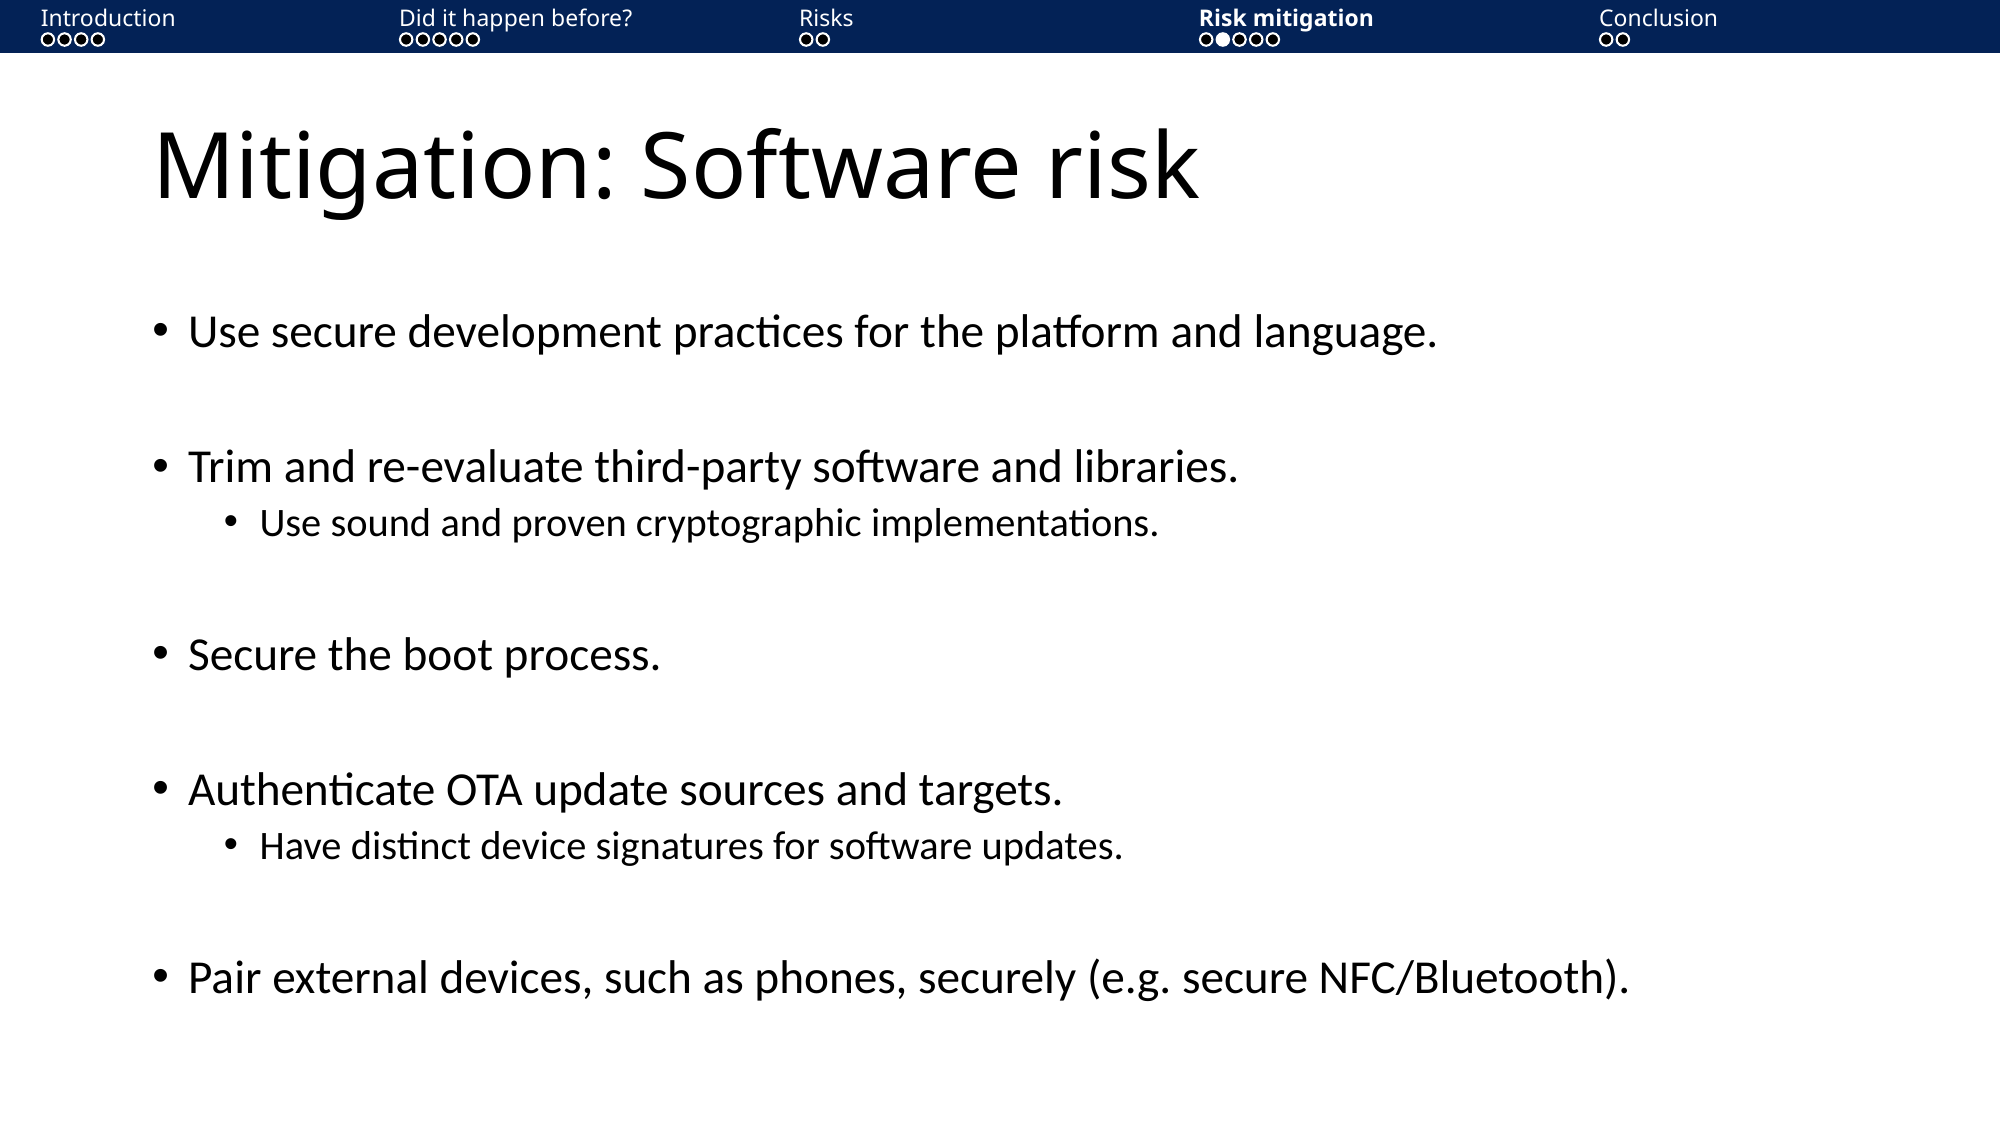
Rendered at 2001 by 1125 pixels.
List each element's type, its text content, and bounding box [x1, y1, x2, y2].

text_box [1198, 32, 1214, 47]
text_box [57, 32, 72, 47]
text_box Risk mitigation [1184, 0, 1584, 38]
title Mitigation: Software risk [137, 59, 1863, 278]
text_box [0, 0, 2000, 53]
text_box [432, 32, 447, 47]
text_box [1598, 32, 1614, 47]
text_box [398, 32, 414, 47]
text_box Introduction [25, 0, 384, 38]
text_box [448, 32, 464, 47]
text_box [1248, 32, 1264, 47]
text_box [415, 32, 431, 47]
text_box [40, 32, 56, 47]
list Use secure development practices for the platform and language. Trim and re-evaluate third-party software and libraries. Use sound and proven cryptographic implementations. Secure the boot process. Authenticate OTA update sources and targets. Have distinct device signatures for software updates. Pair external devices, such as phones, securely (e.g. secure NFC/Bluetooth). [137, 299, 1863, 1014]
text_box Did it happen before? [384, 0, 784, 38]
text_box Risks [784, 0, 1184, 38]
text_box Conclusion [1584, 0, 2000, 38]
text_box [815, 32, 831, 47]
text_box [465, 32, 481, 47]
text_box [90, 32, 106, 47]
text_box [798, 32, 814, 47]
text_box [1232, 32, 1247, 47]
text_box [1265, 32, 1281, 47]
text_box [73, 32, 89, 47]
text_box [1215, 32, 1231, 47]
text_box [1615, 32, 1631, 47]
